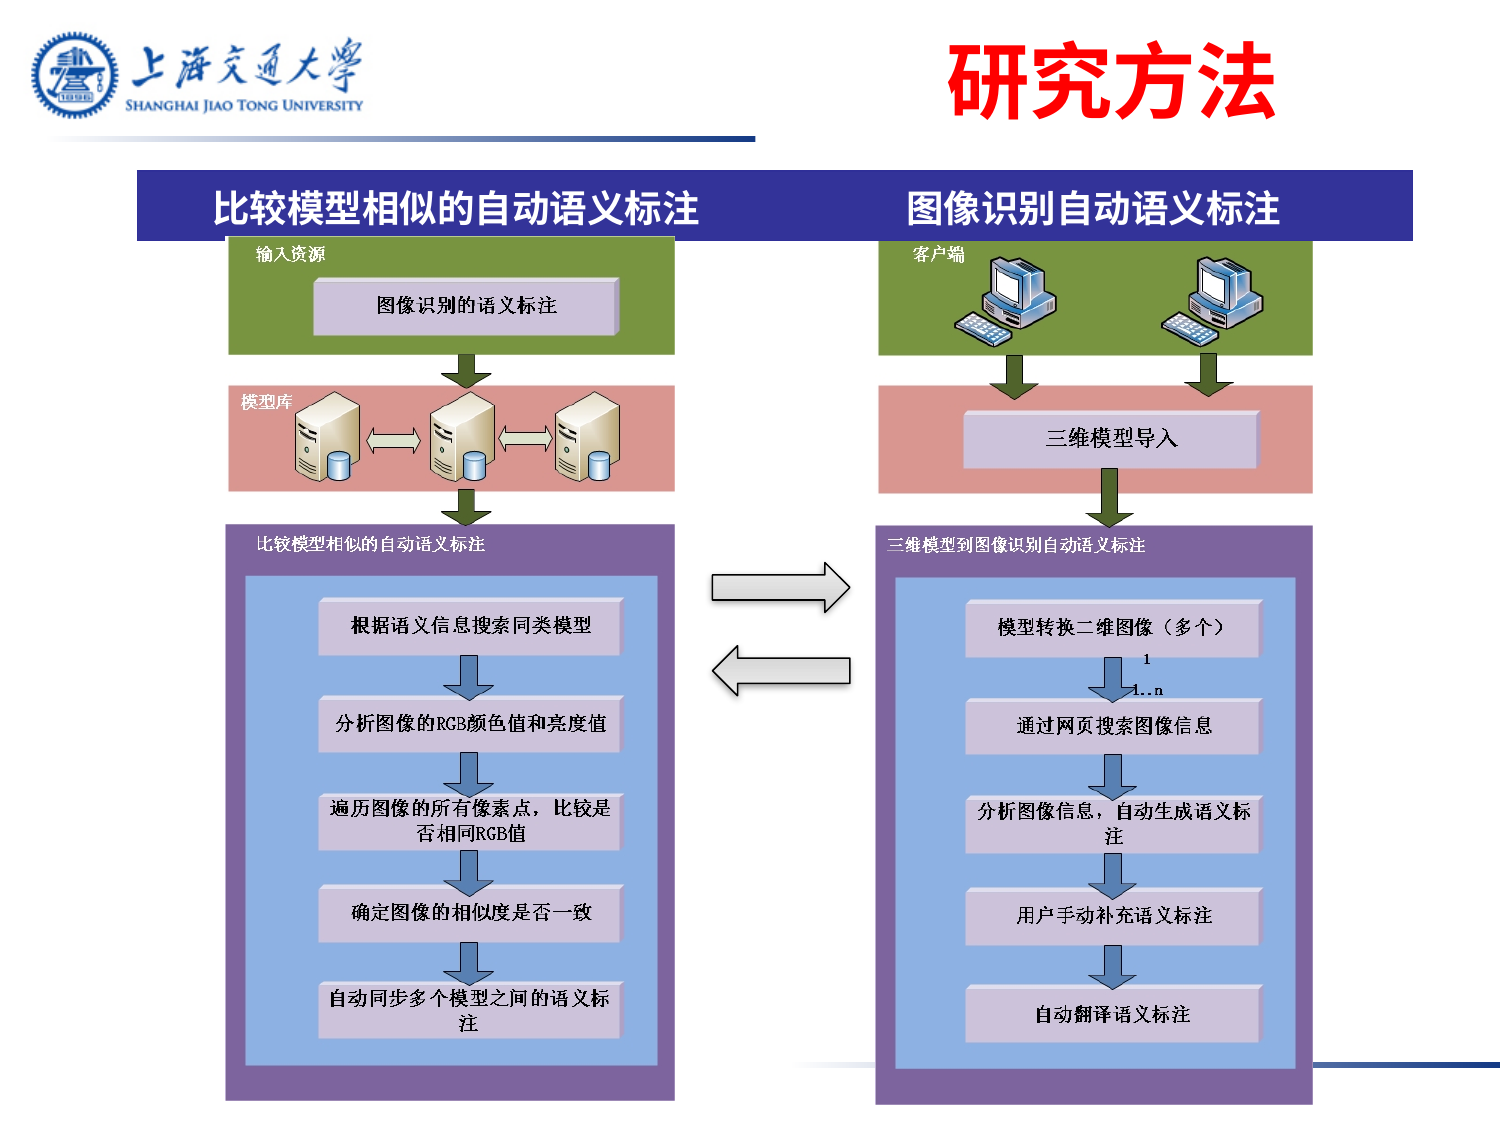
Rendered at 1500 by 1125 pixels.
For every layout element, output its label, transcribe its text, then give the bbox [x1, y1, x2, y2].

table_header 图像识别自动语义标注 [775, 172, 1412, 240]
text_box [711, 561, 851, 614]
table_header 比较模型相似的自动语义标注 [138, 172, 775, 240]
text_box [711, 644, 851, 697]
title 研究方法 [725, 20, 1500, 134]
picture [0, 0, 1500, 1125]
